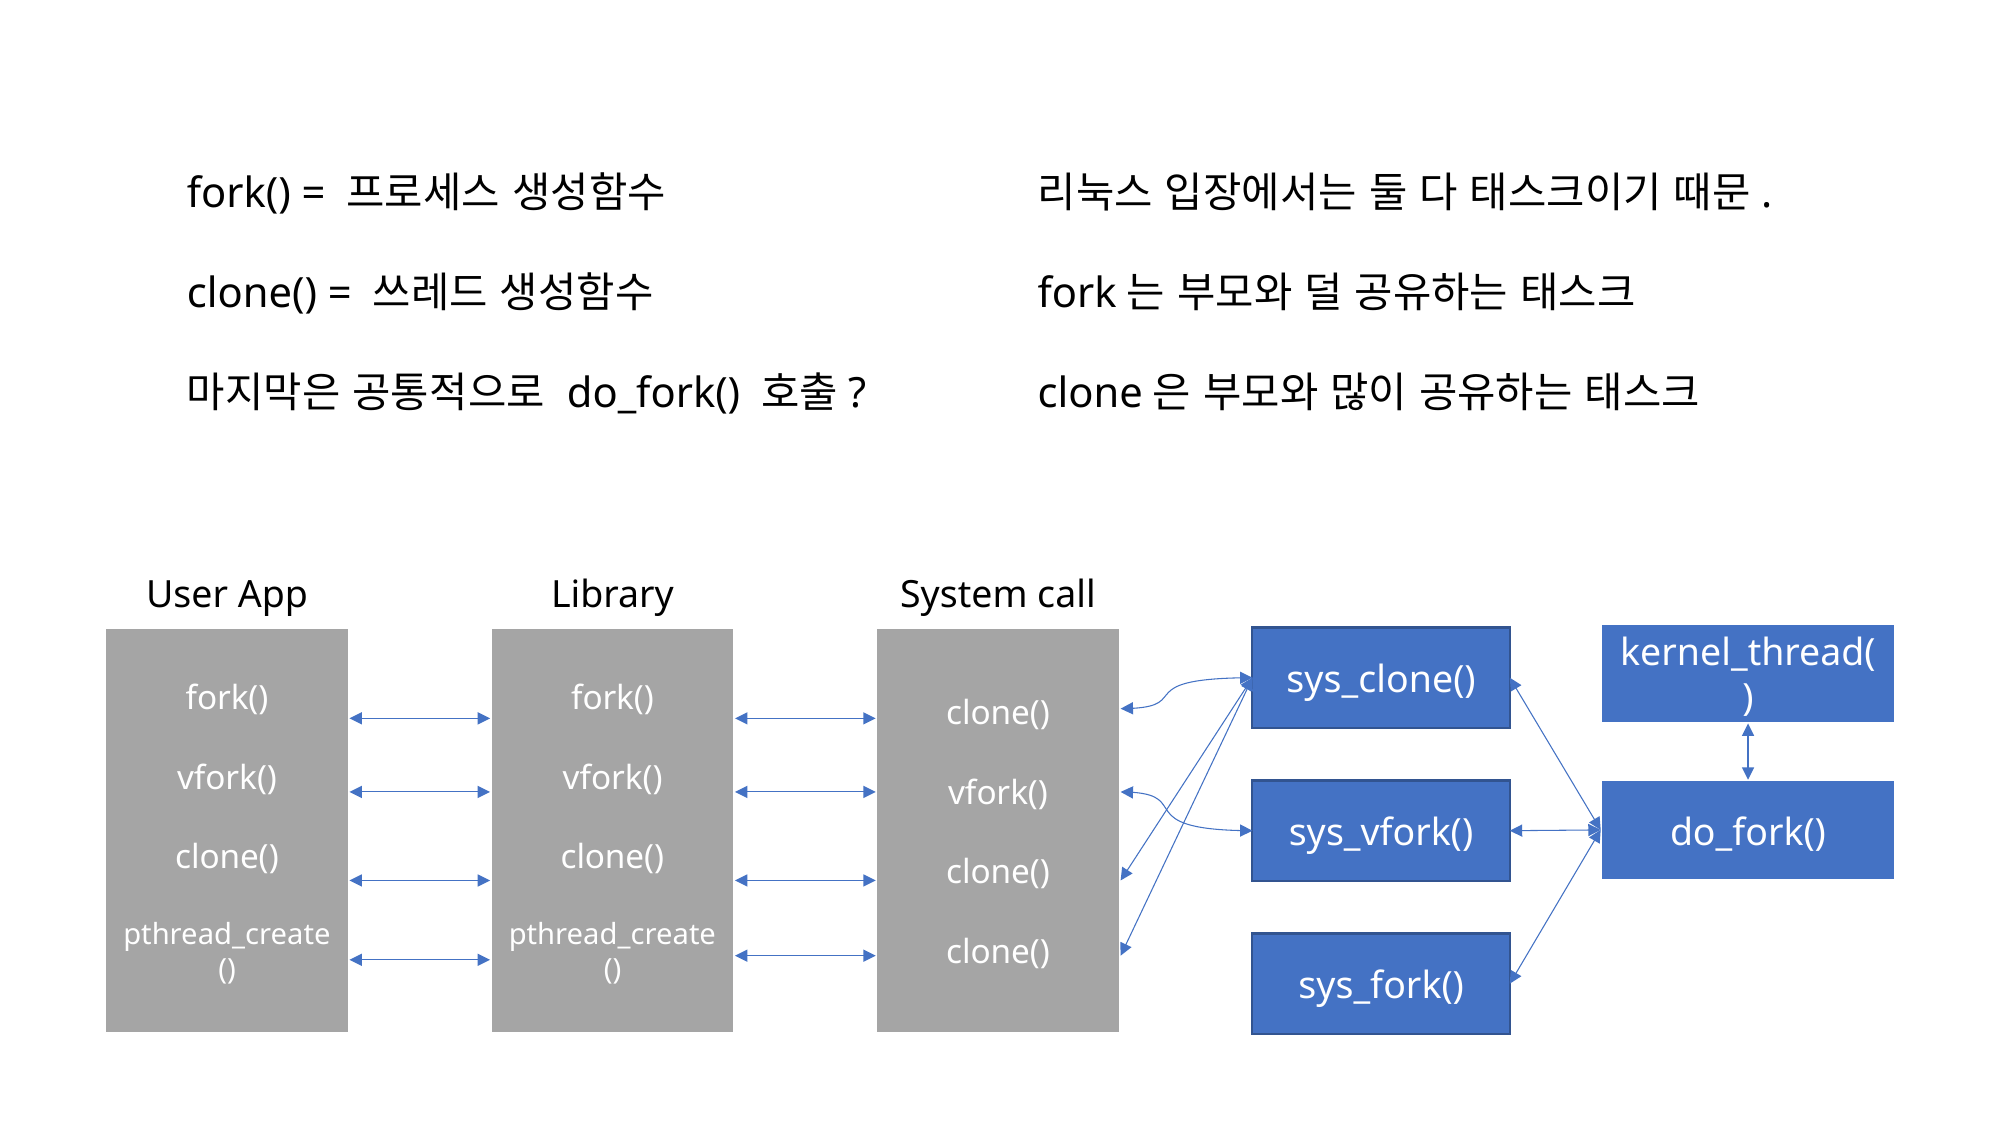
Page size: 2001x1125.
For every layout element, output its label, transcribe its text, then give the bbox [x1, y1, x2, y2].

text_box System call [885, 562, 1111, 623]
text_box do_fork() [1601, 778, 1897, 882]
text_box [1509, 829, 1601, 984]
text_box Library [536, 562, 689, 623]
text_box User App [131, 562, 323, 623]
text_box fork() vfork() clone() pthread_create() [103, 626, 351, 1035]
text_box kernel_thread() [1599, 622, 1897, 725]
text_box fork() = 프로세스 생성함수 clone() = 쓰레드 생성함수 마지막은 공통적으로 do_fork() 호출? [172, 158, 882, 474]
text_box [1120, 677, 1253, 956]
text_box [1509, 677, 1601, 829]
text_box fork() vfork() clone() pthread_create() [489, 626, 737, 1035]
text_box 리눅스 입장에서는 둘 다 태스크이기 때문. fork는 부모와 덜 공유하는 태스크 clone은 부모와 많이 공유하는 태스크 [1023, 158, 1788, 424]
text_box sys_vfork() [1253, 779, 1509, 882]
text_box sys_clone() [1251, 626, 1511, 729]
text_box clone() vfork() clone() clone() [874, 626, 1122, 1035]
text_box sys_fork() [1251, 932, 1511, 1035]
